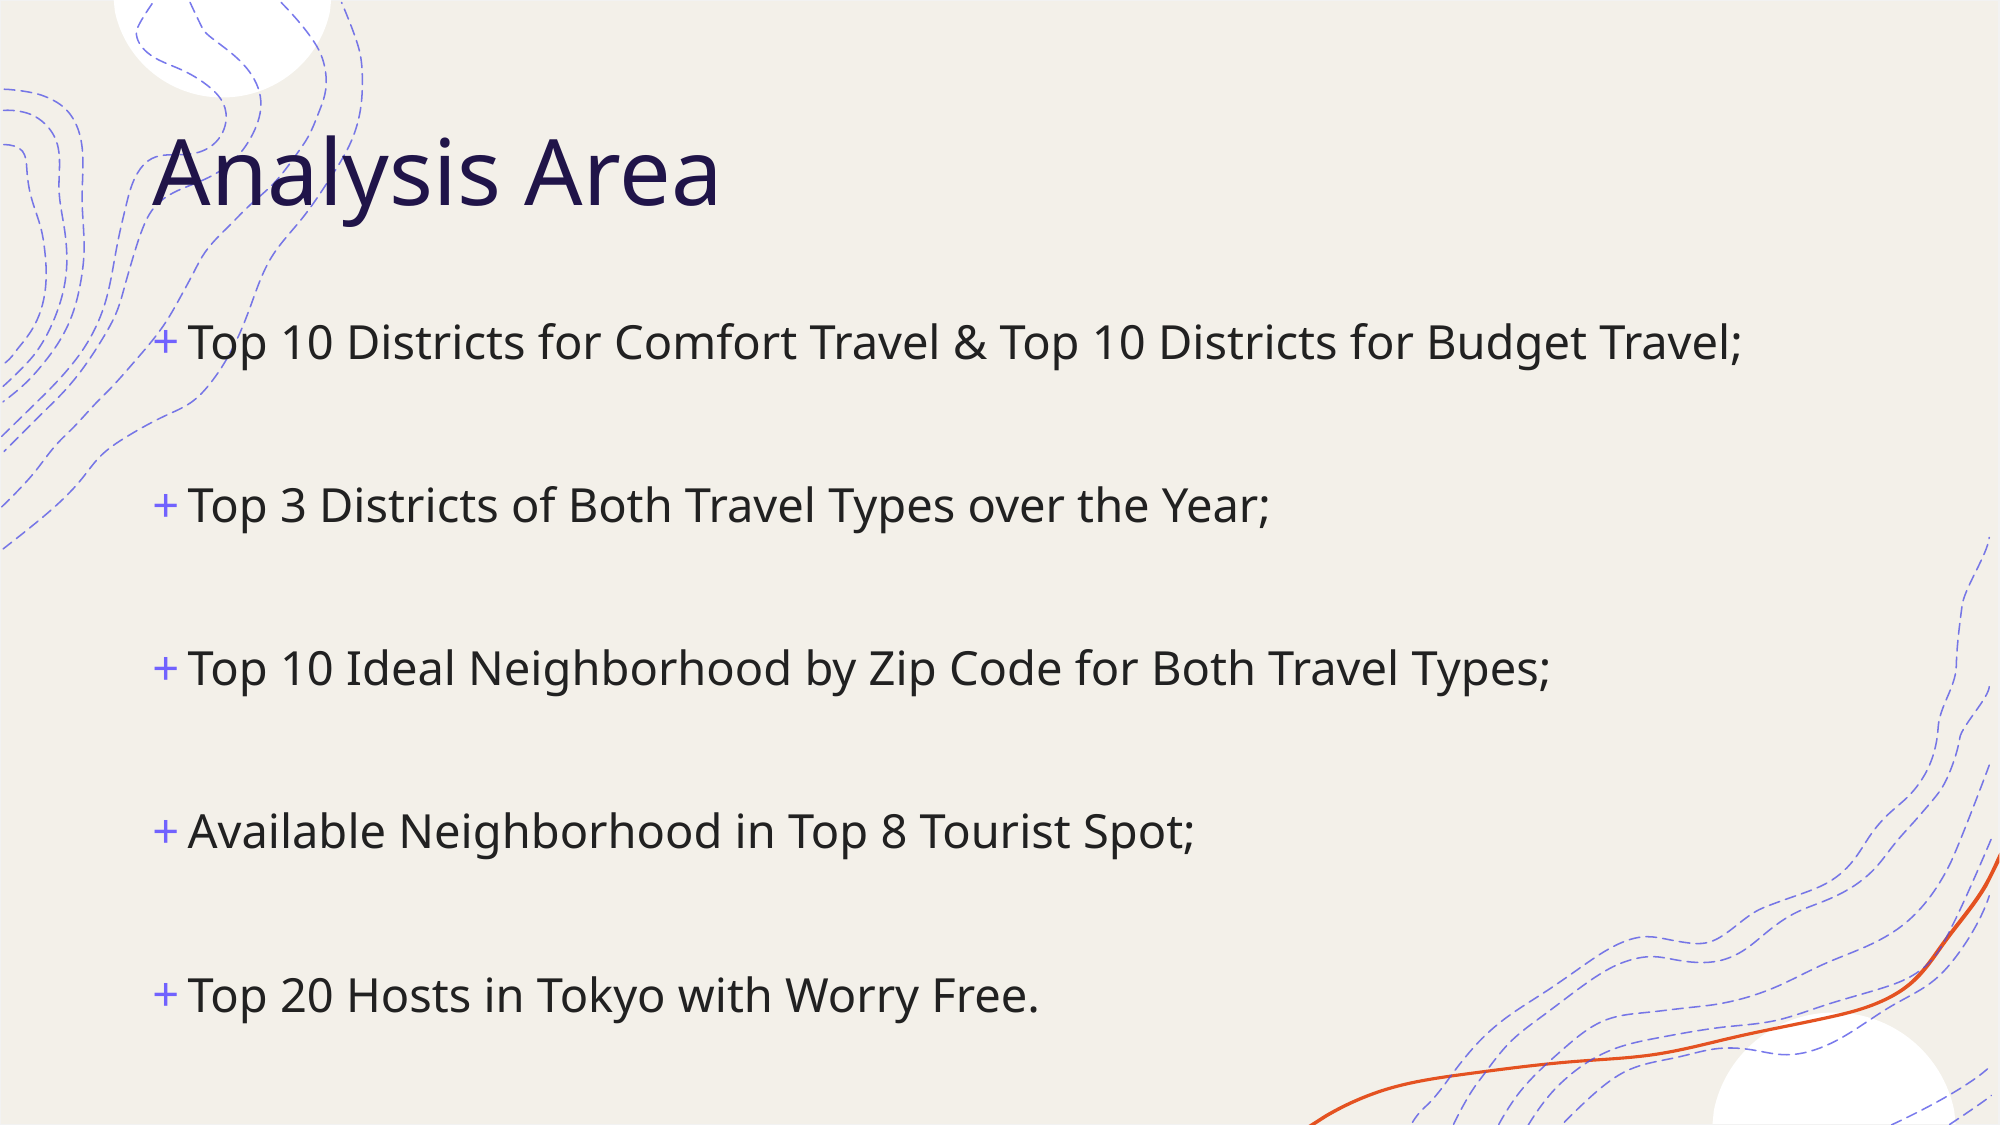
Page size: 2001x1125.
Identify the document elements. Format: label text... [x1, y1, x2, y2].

list Top 10 Districts for Comfort Travel & Top 10 Districts for Budget Travel; Top 3 Districts of Both Travel Types over the Year; Top 10 Ideal Neighborhood by Zip Code for Both Travel Types; Available Neighborhood in Top 8 Tourist Spot; Top 20 Hosts in Tokyo with Worry Free. [137, 299, 1863, 1035]
title Analysis Area [137, 59, 1863, 278]
